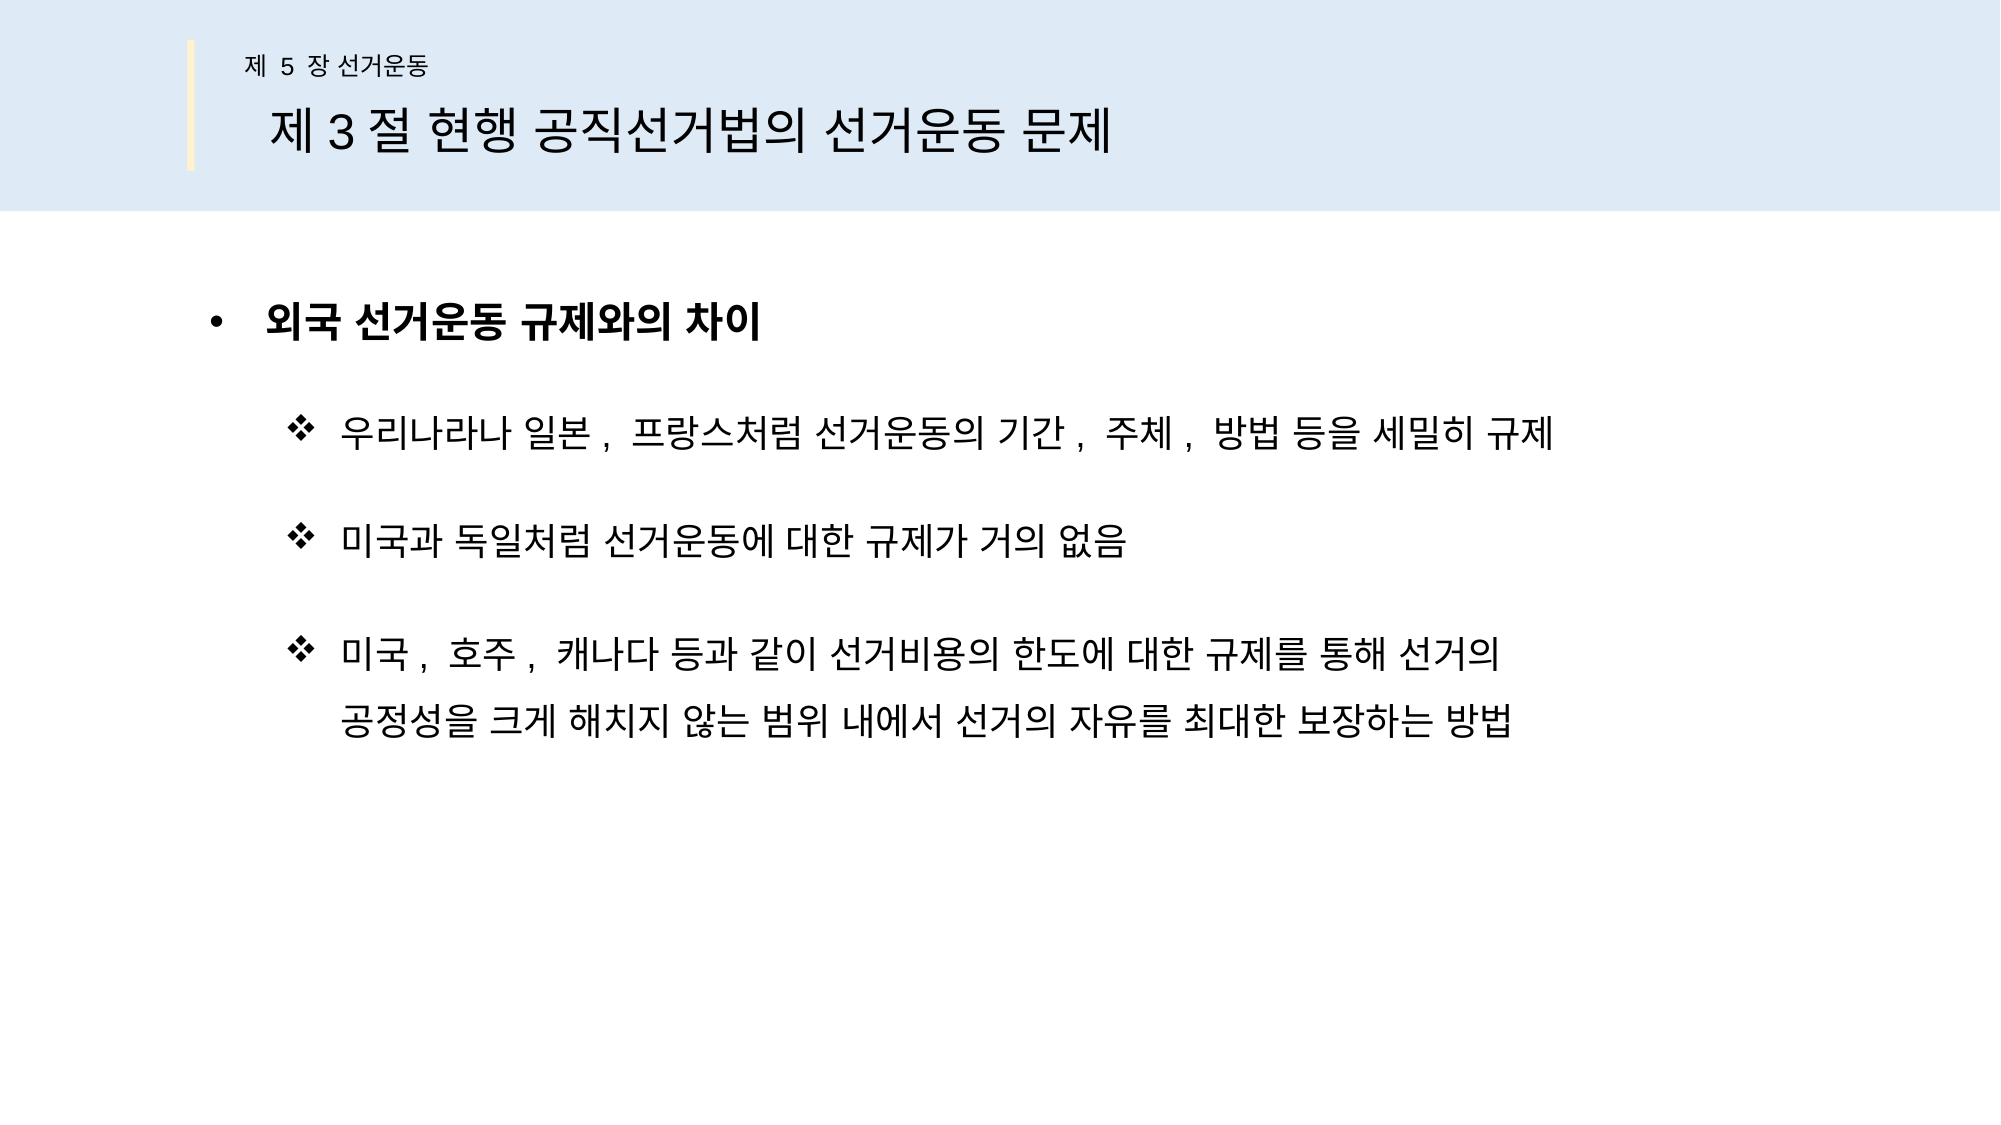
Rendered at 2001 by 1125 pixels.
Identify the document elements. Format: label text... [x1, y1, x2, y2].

text_box [0, 0, 2000, 212]
text_box 외국 선거운동 규제와의 차이 우리나라나 일본, 프랑스처럼 선거운동의 기간, 주체, 방법 등을 세밀히 규제 미국과 독일처럼 선거운동에 대한 규제가 거의 없음 미국, 호주, 캐나다 등과 같이 선거비용의 한도에 대한 규제를 통해 선거의 공정성을 크게 해치지 않는 범위 내에서 선거의 자유를 최대한 보장하는 방법 [194, 263, 1730, 751]
text_box 제3절 현행 공직선거법의 선거운동 문제 [255, 92, 1129, 168]
text_box 제 5 장 선거운동 [229, 42, 445, 88]
text_box [186, 39, 196, 172]
